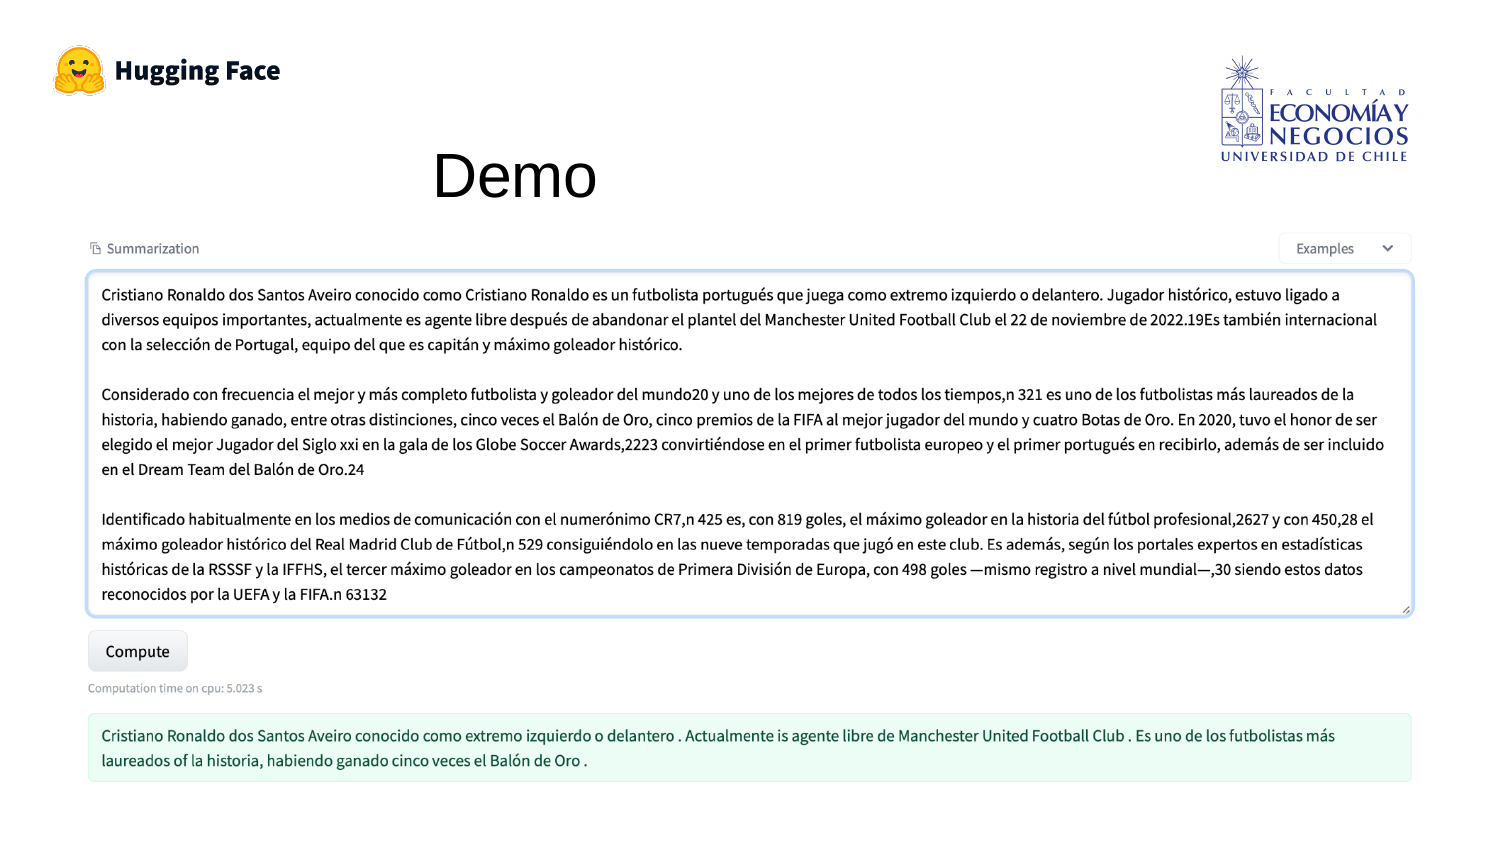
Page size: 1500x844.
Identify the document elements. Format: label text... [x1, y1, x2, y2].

picture [73, 224, 1427, 794]
picture [44, 26, 288, 117]
picture [1176, 26, 1457, 214]
title Demo [71, 94, 960, 224]
